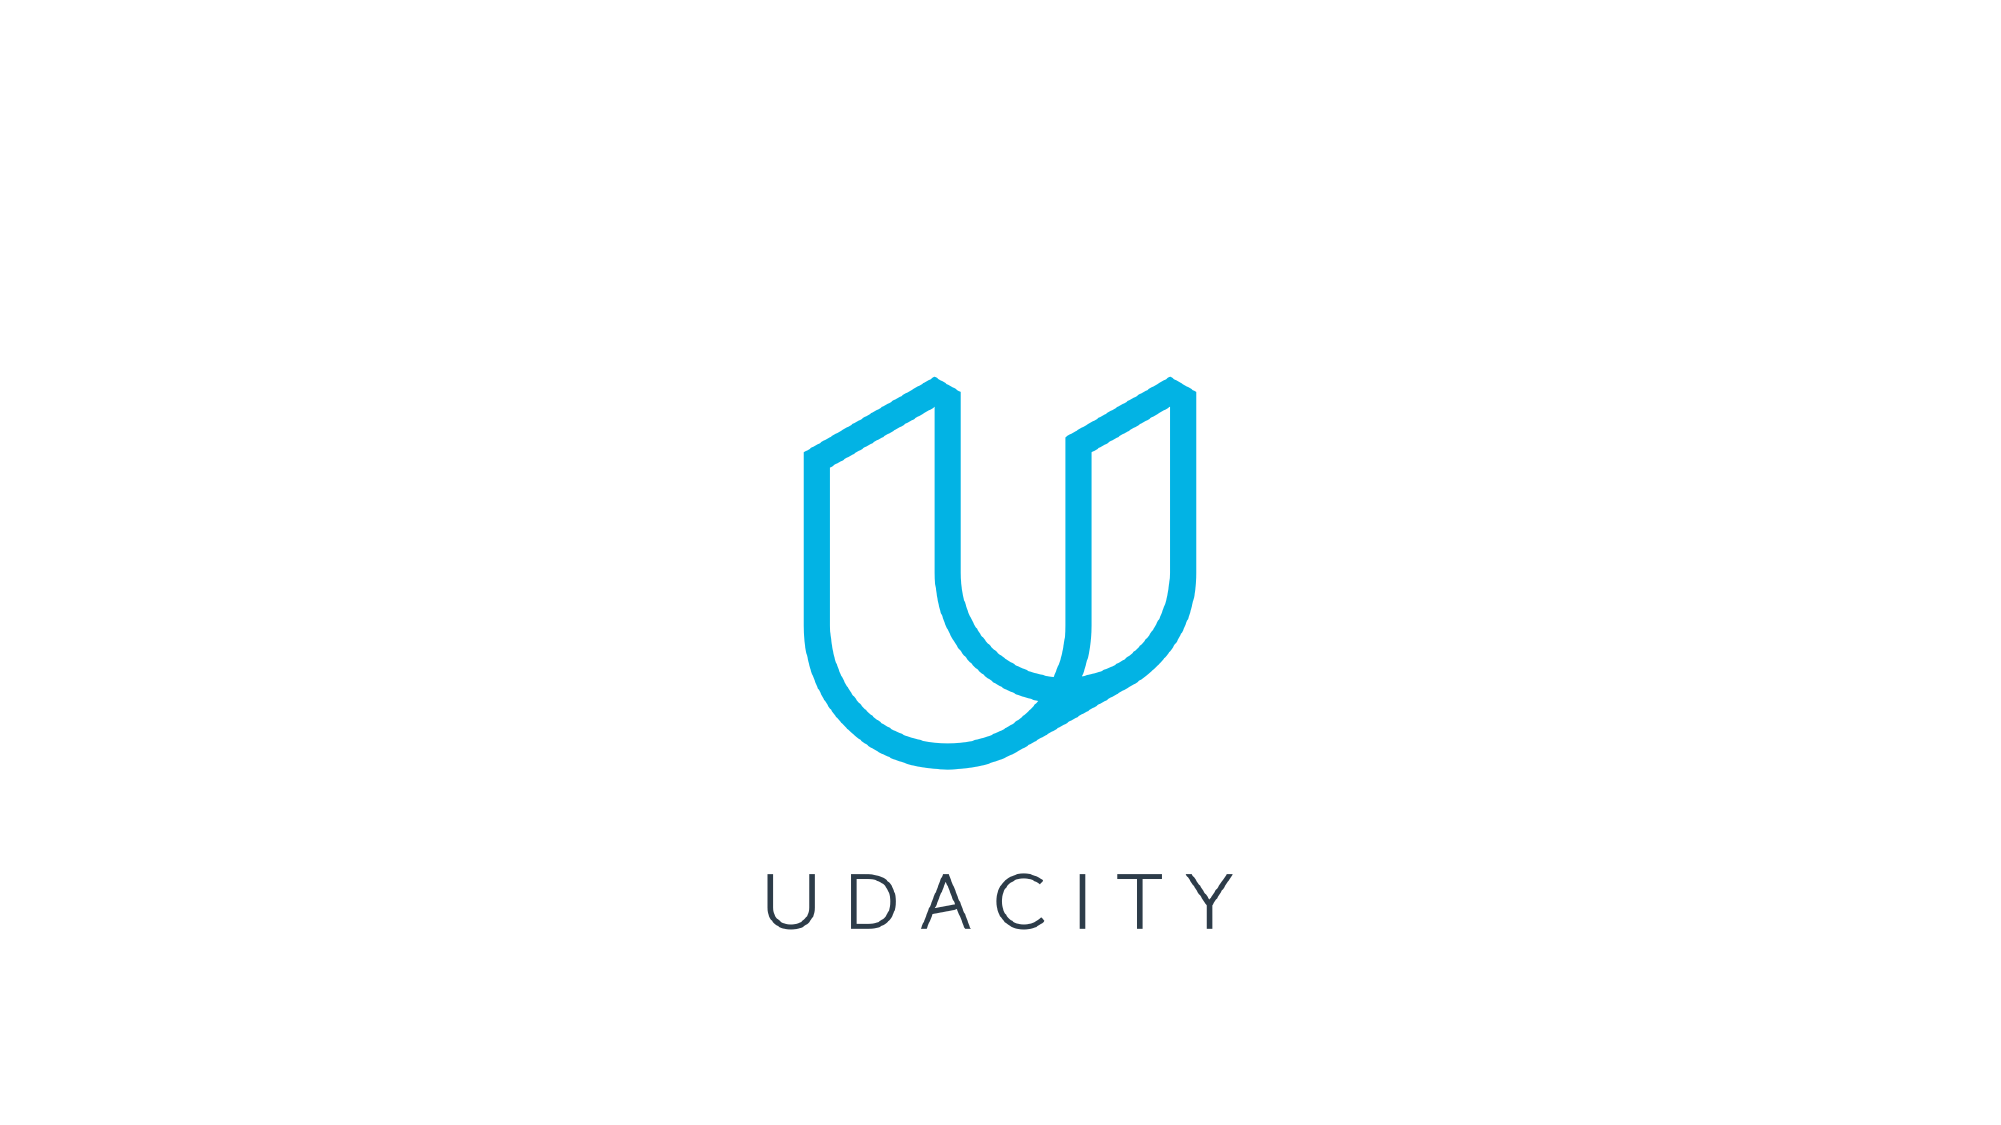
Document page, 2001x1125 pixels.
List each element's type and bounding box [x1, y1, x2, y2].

list [344, 308, 1656, 997]
